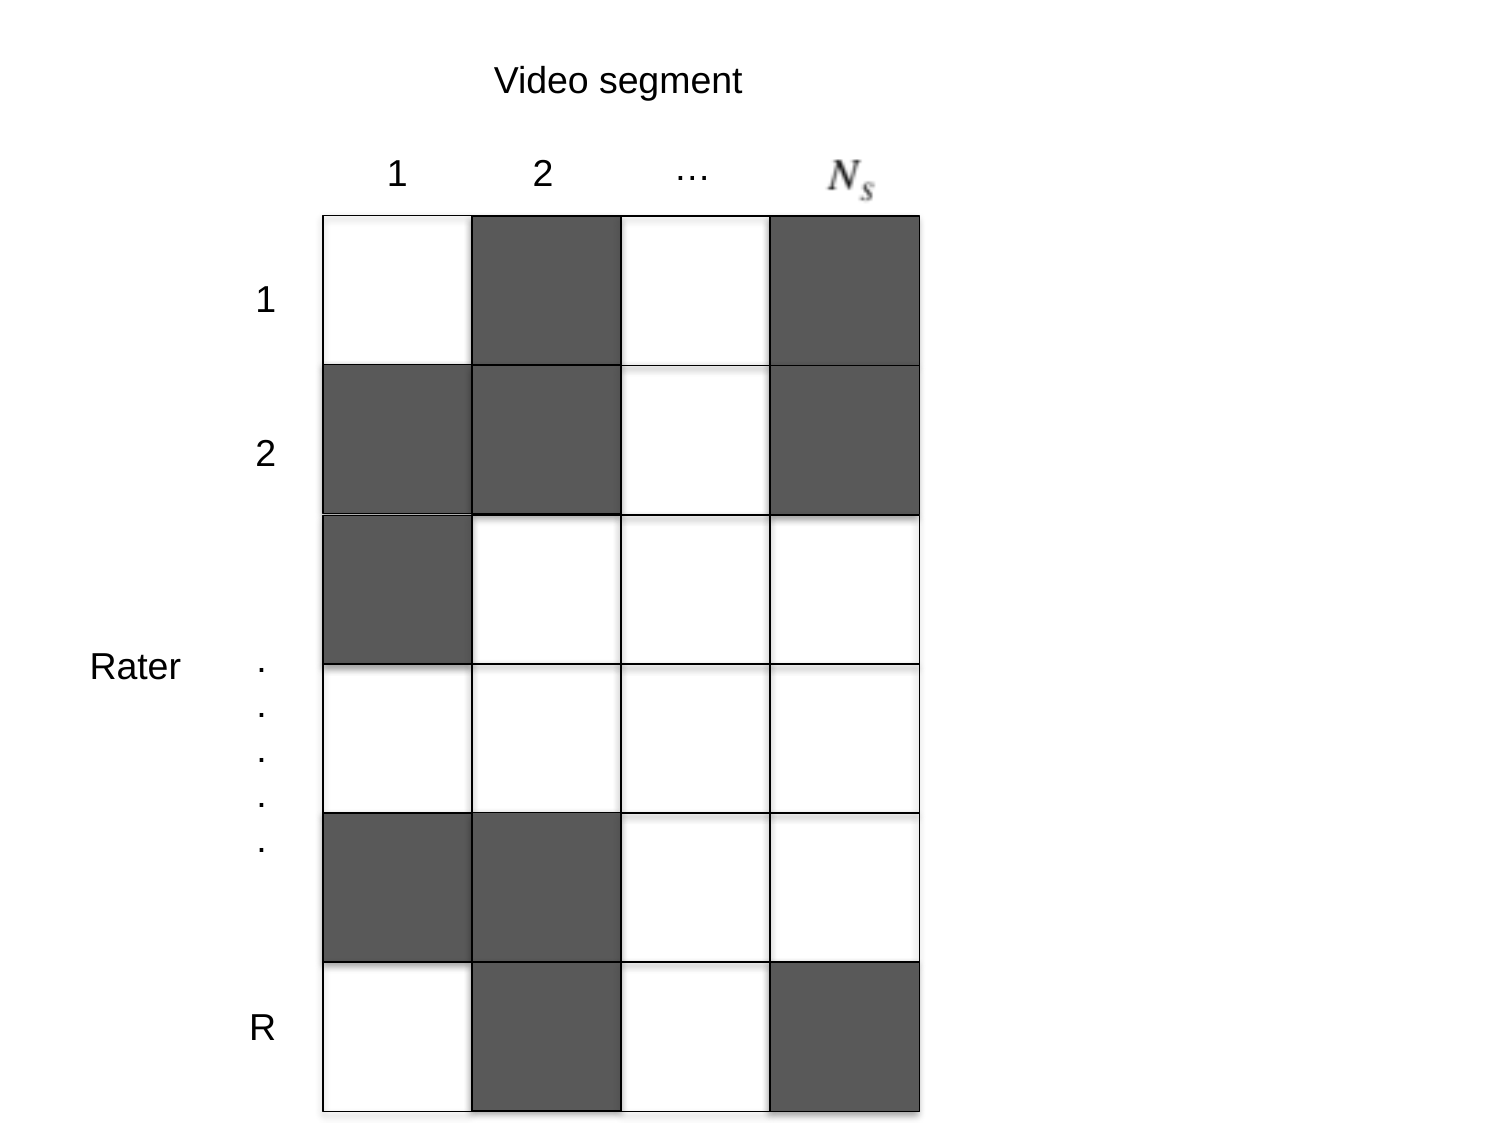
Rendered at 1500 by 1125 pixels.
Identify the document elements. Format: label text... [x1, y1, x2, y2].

text_box [471, 514, 619, 661]
text_box Rater [74, 634, 196, 695]
text_box [620, 365, 767, 513]
text_box [471, 215, 619, 363]
text_box [769, 663, 920, 812]
text_box [620, 215, 768, 363]
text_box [821, 149, 879, 207]
text_box [322, 663, 469, 812]
text_box [620, 515, 767, 662]
text_box [322, 515, 469, 663]
text_box [471, 812, 619, 960]
text_box R [234, 995, 306, 1056]
text_box [620, 961, 768, 1112]
text_box [769, 215, 920, 365]
text_box [471, 961, 619, 1112]
text_box [471, 663, 619, 811]
text_box . . . . . [241, 627, 314, 868]
text_box 1 [230, 268, 323, 328]
text_box … [658, 135, 779, 196]
text_box [769, 515, 920, 663]
text_box [471, 364, 619, 513]
text_box [322, 961, 470, 1112]
text_box 2 [507, 141, 579, 202]
text_box [769, 365, 920, 515]
text_box [769, 961, 920, 1112]
text_box 2 [230, 421, 302, 482]
text_box [620, 663, 768, 811]
text_box [769, 812, 920, 961]
text_box [322, 215, 470, 363]
text_box [620, 812, 768, 960]
text_box [322, 812, 470, 961]
text_box [322, 364, 470, 514]
text_box Video segment [317, 49, 920, 109]
text_box 1 [361, 141, 455, 202]
